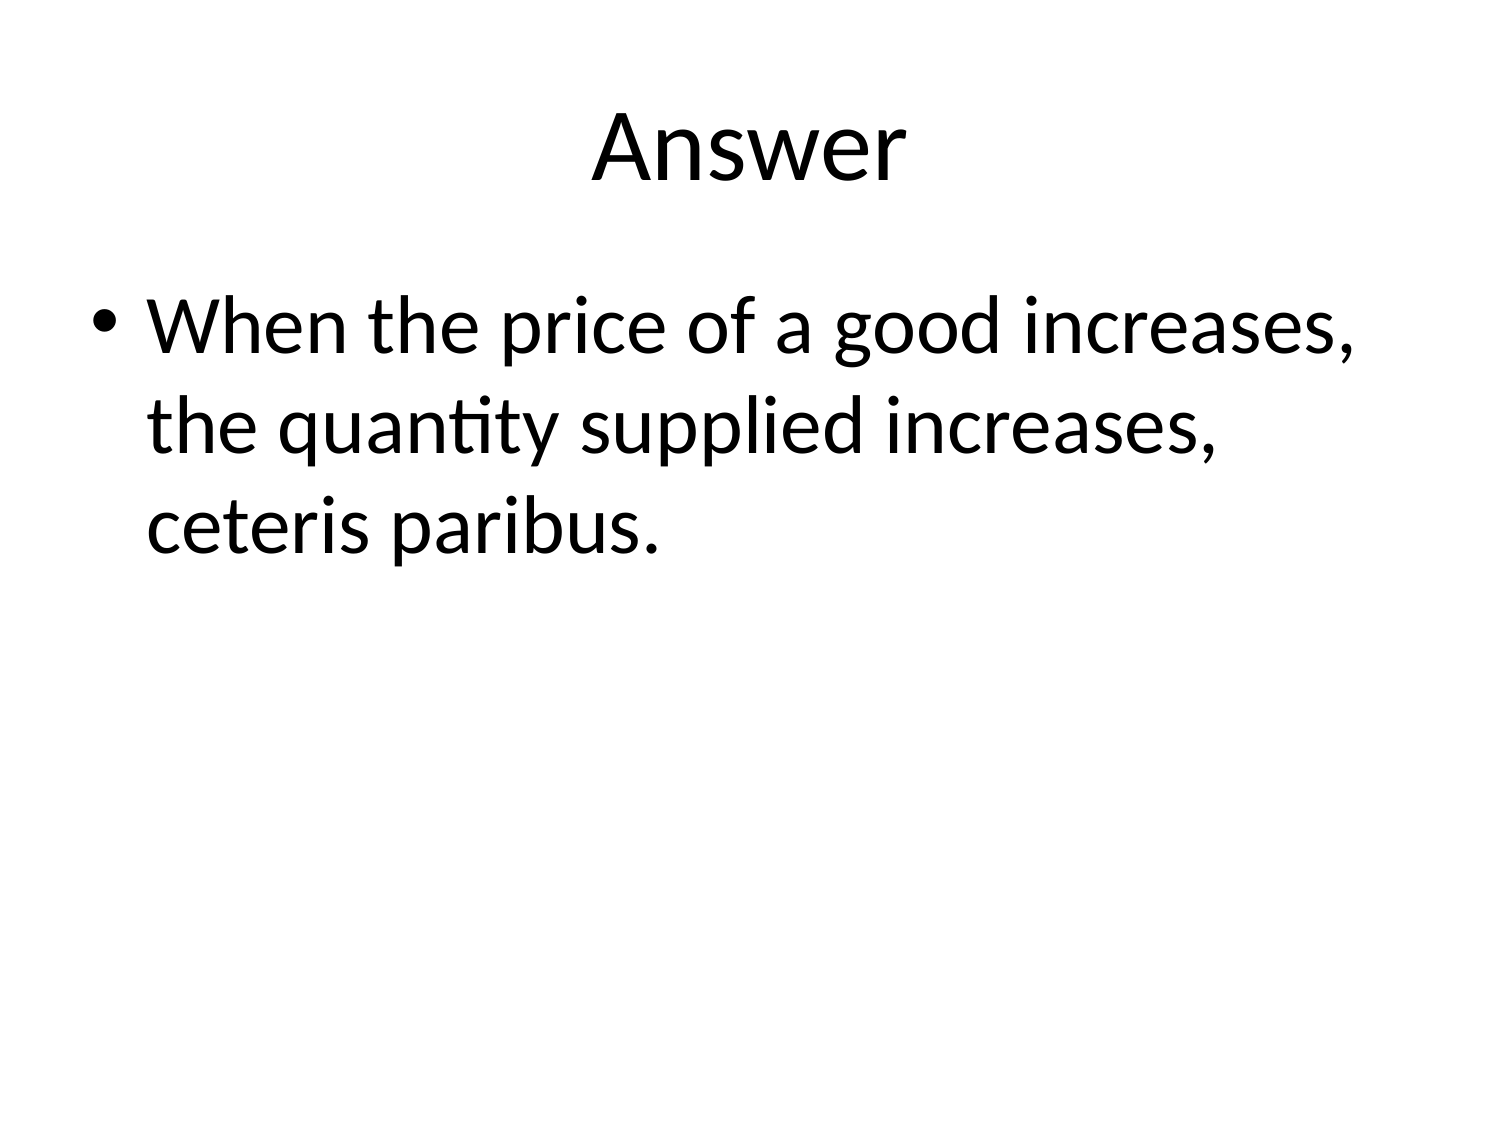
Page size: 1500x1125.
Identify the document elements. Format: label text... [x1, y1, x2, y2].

title Answer [75, 45, 1425, 233]
list When the price of a good increases, the quantity supplied increases, ceteris paribus. [75, 262, 1425, 1005]
